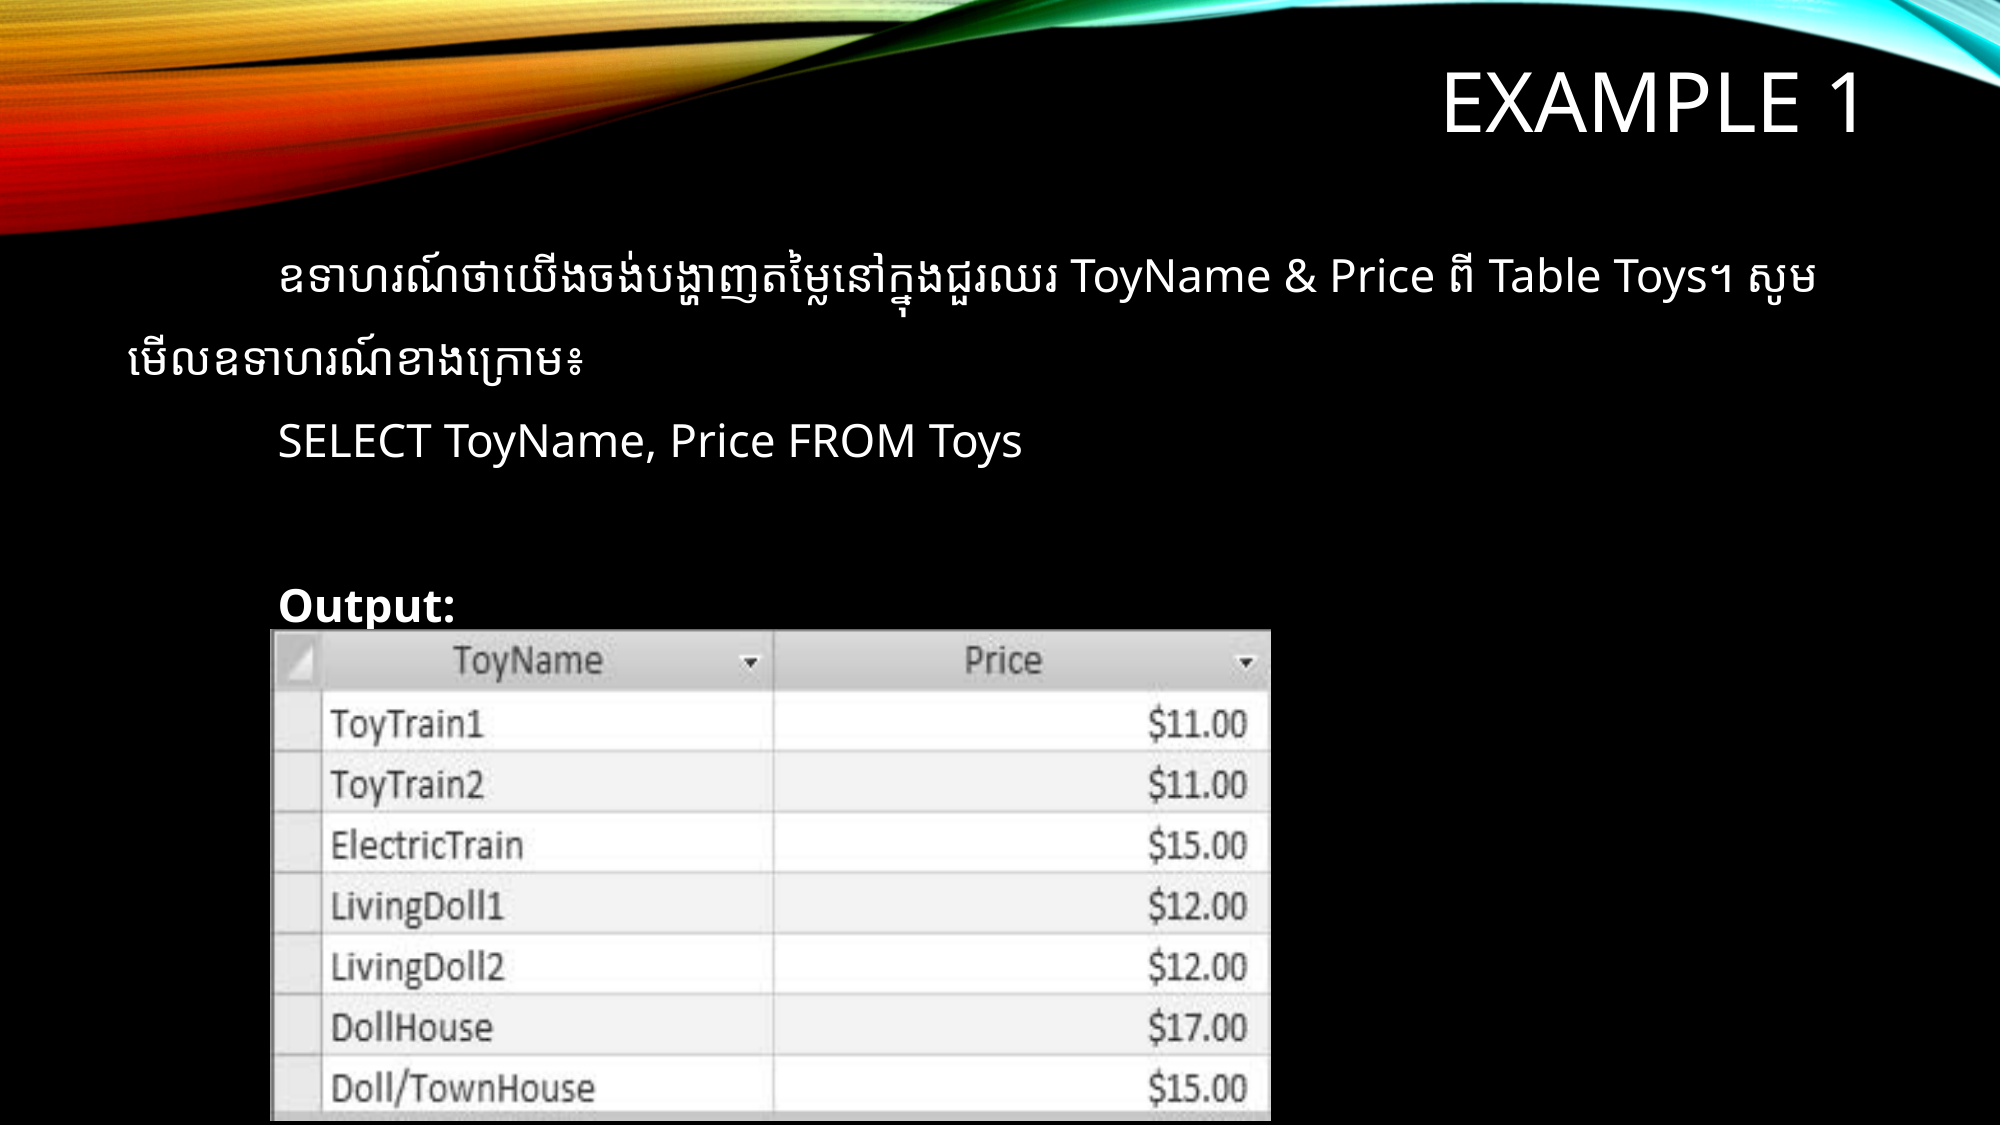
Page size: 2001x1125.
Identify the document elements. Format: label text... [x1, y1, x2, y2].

picture [269, 629, 1271, 1122]
picture [0, 0, 474, 237]
title Example 1 [474, 0, 1888, 212]
picture [1888, 0, 2000, 237]
list ឧទាហរណ៍ថាយើងចង់បង្ហាញតម្លៃនៅក្នុងជួរឈរ ToyName & Price ពី Table Toys។ សូមមើលឧទាហរណ៍ខាងក្រោម៖ SELECT ToyName, Price FROM Toys Output: [112, 212, 1888, 1125]
